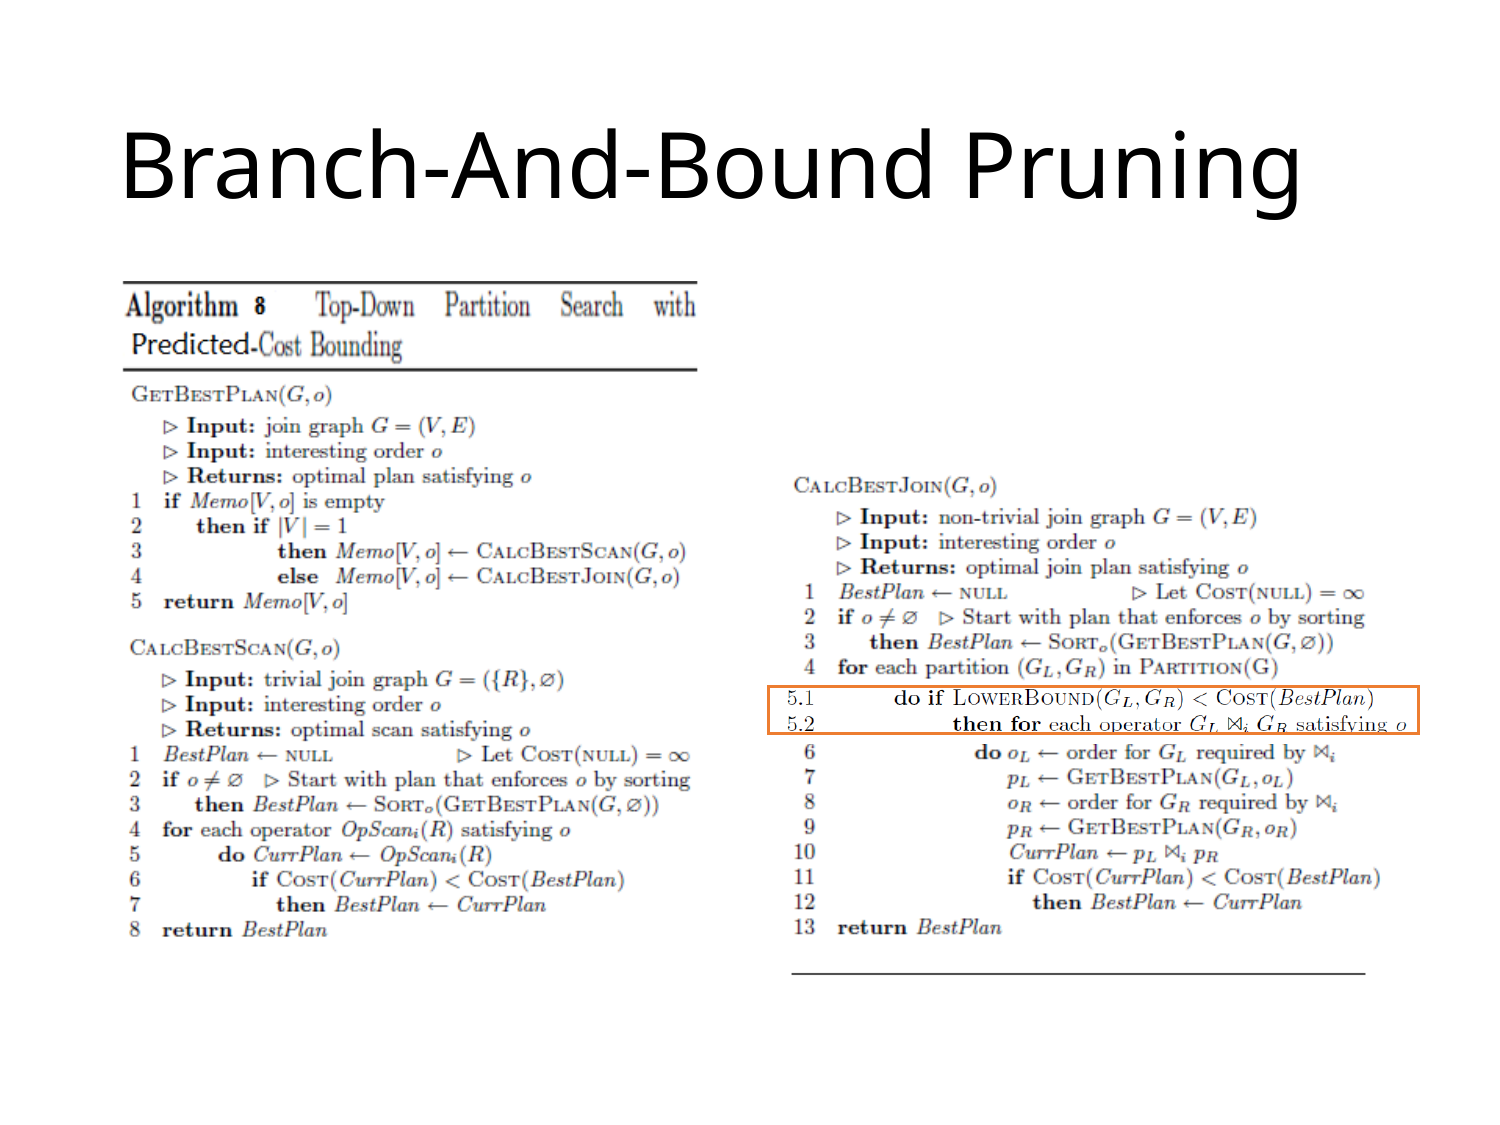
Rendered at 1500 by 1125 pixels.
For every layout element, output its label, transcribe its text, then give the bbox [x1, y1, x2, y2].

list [103, 281, 746, 377]
title Branch-And-Bound Pruning [103, 59, 1397, 278]
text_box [103, 380, 1419, 986]
